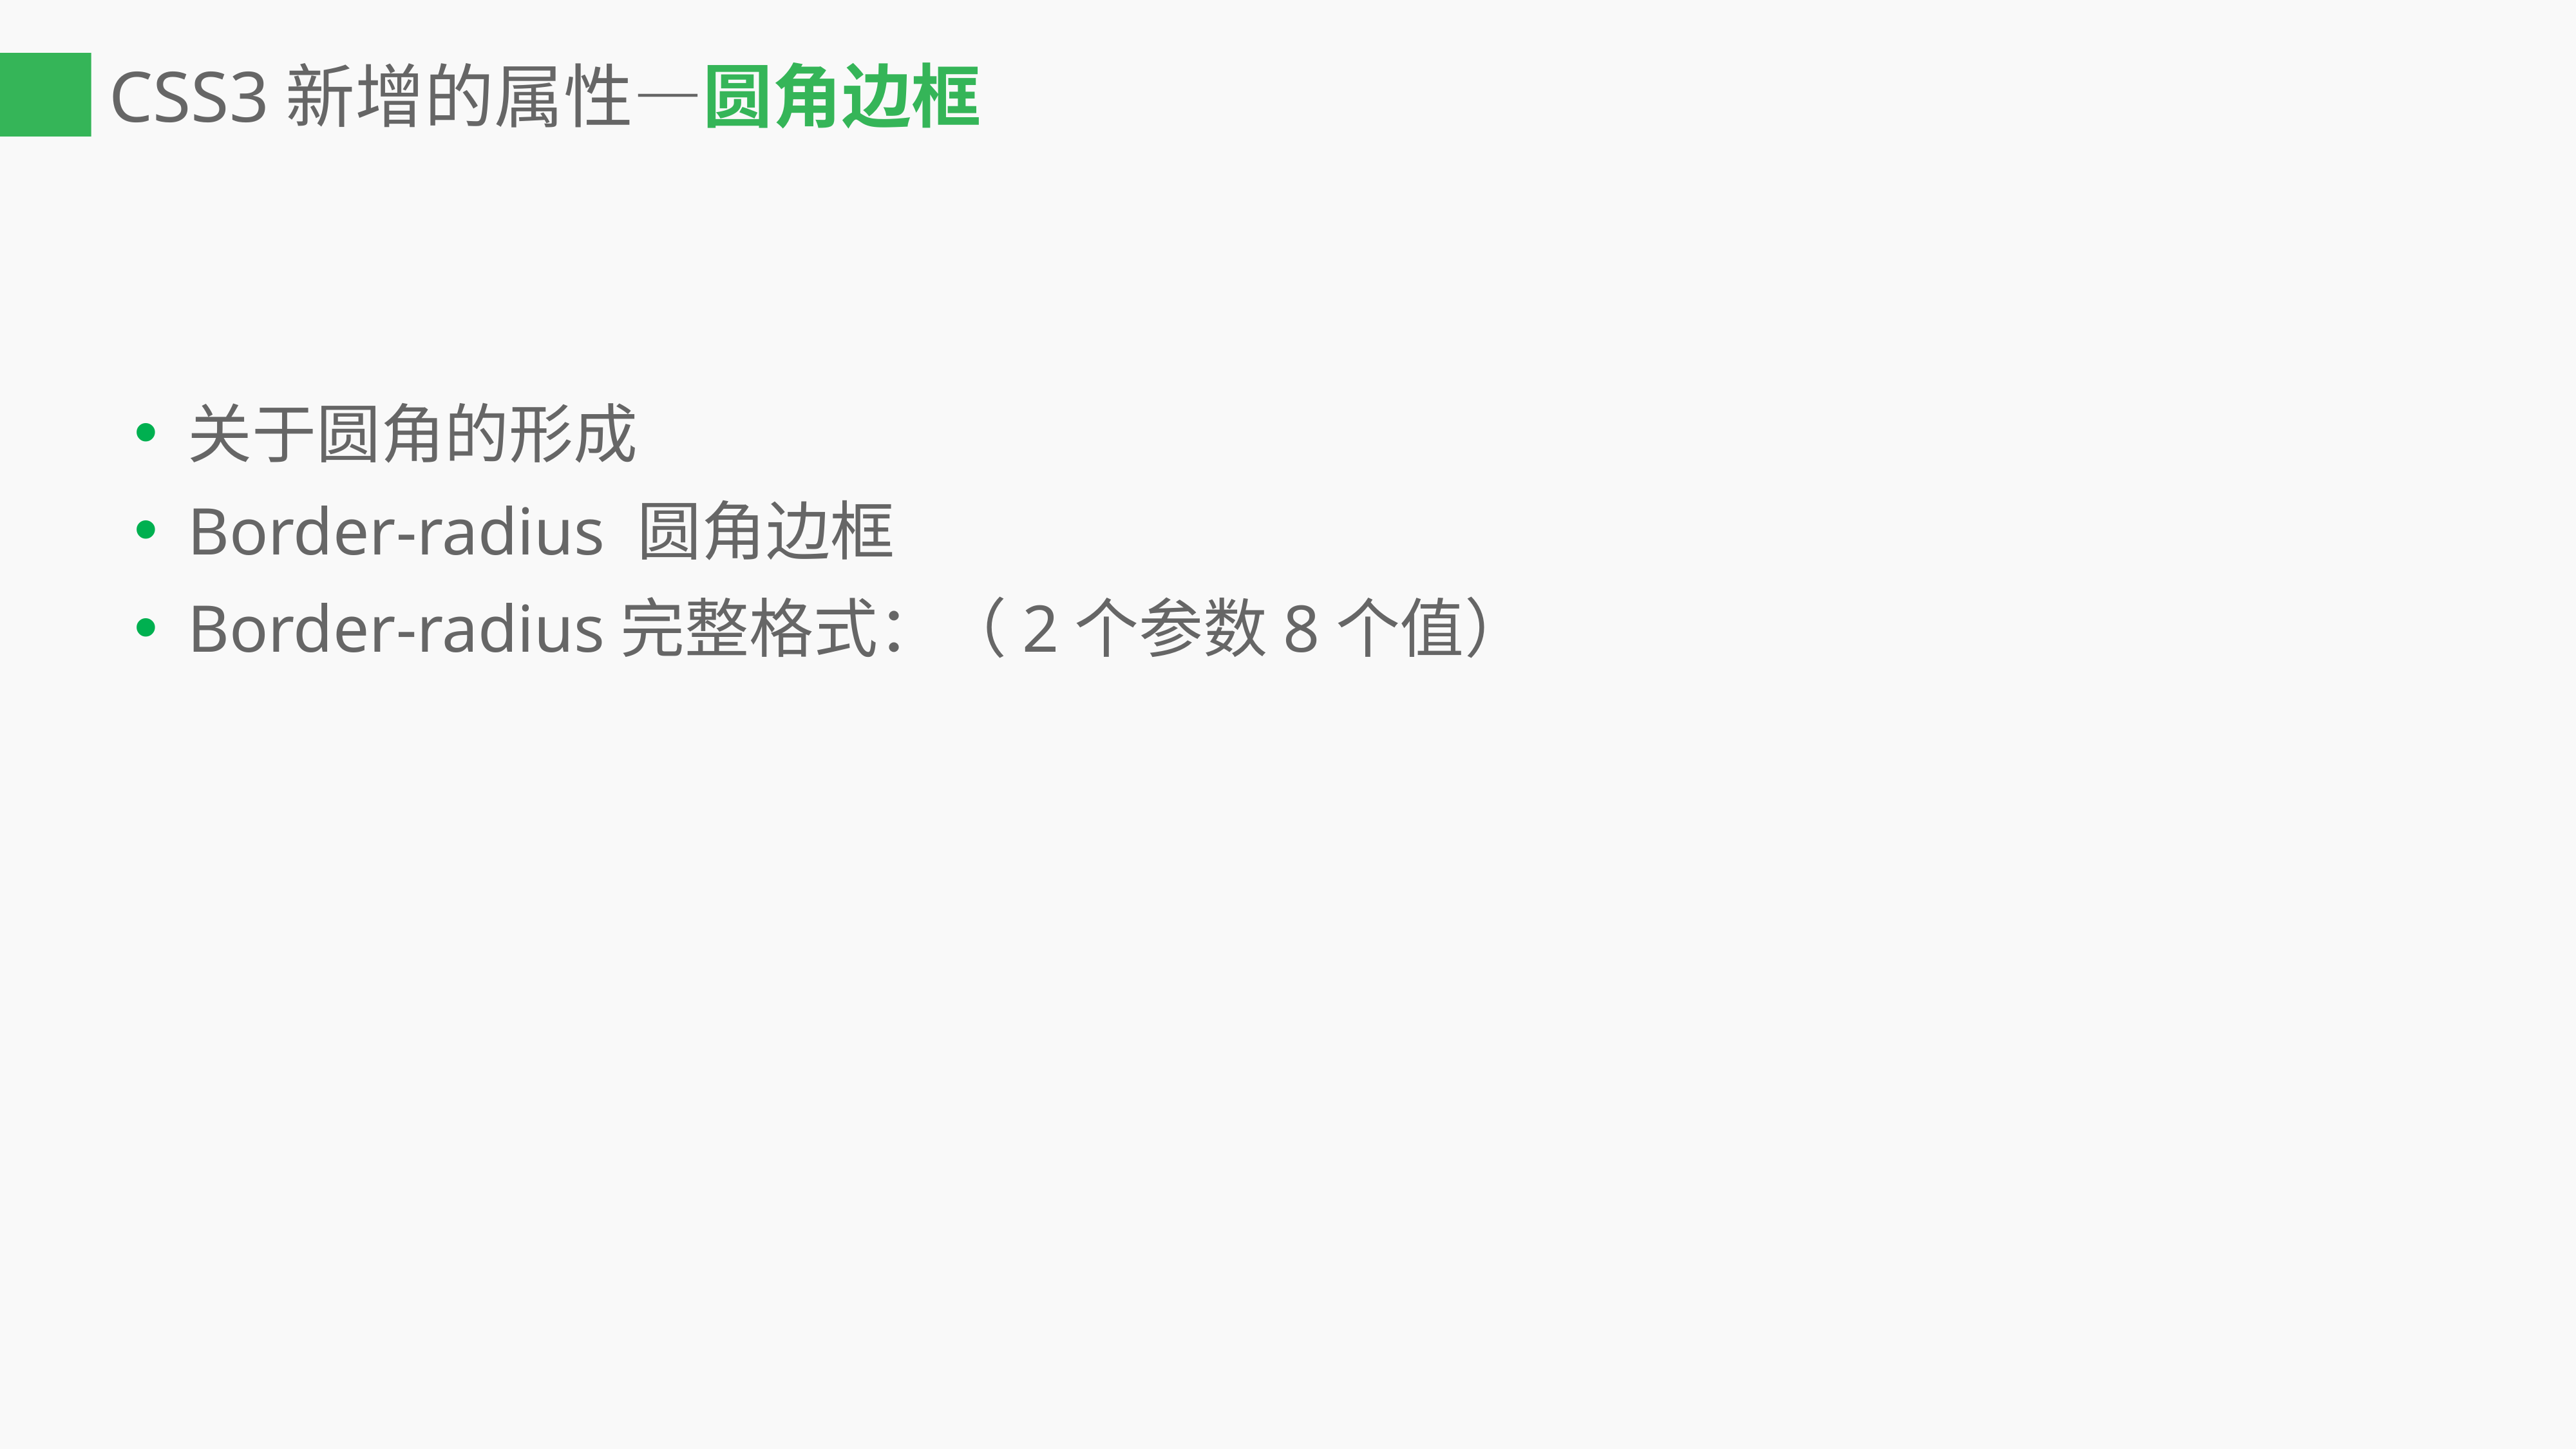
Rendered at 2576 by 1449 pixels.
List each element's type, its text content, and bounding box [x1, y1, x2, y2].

title CSS3新增的属性—圆角边框 [108, 44, 2540, 144]
list 关于圆角的形成 Border-radius 圆角边框 Border-radius完整格式：（2个参数8个值） [113, 372, 2045, 1174]
picture [0, 53, 91, 137]
